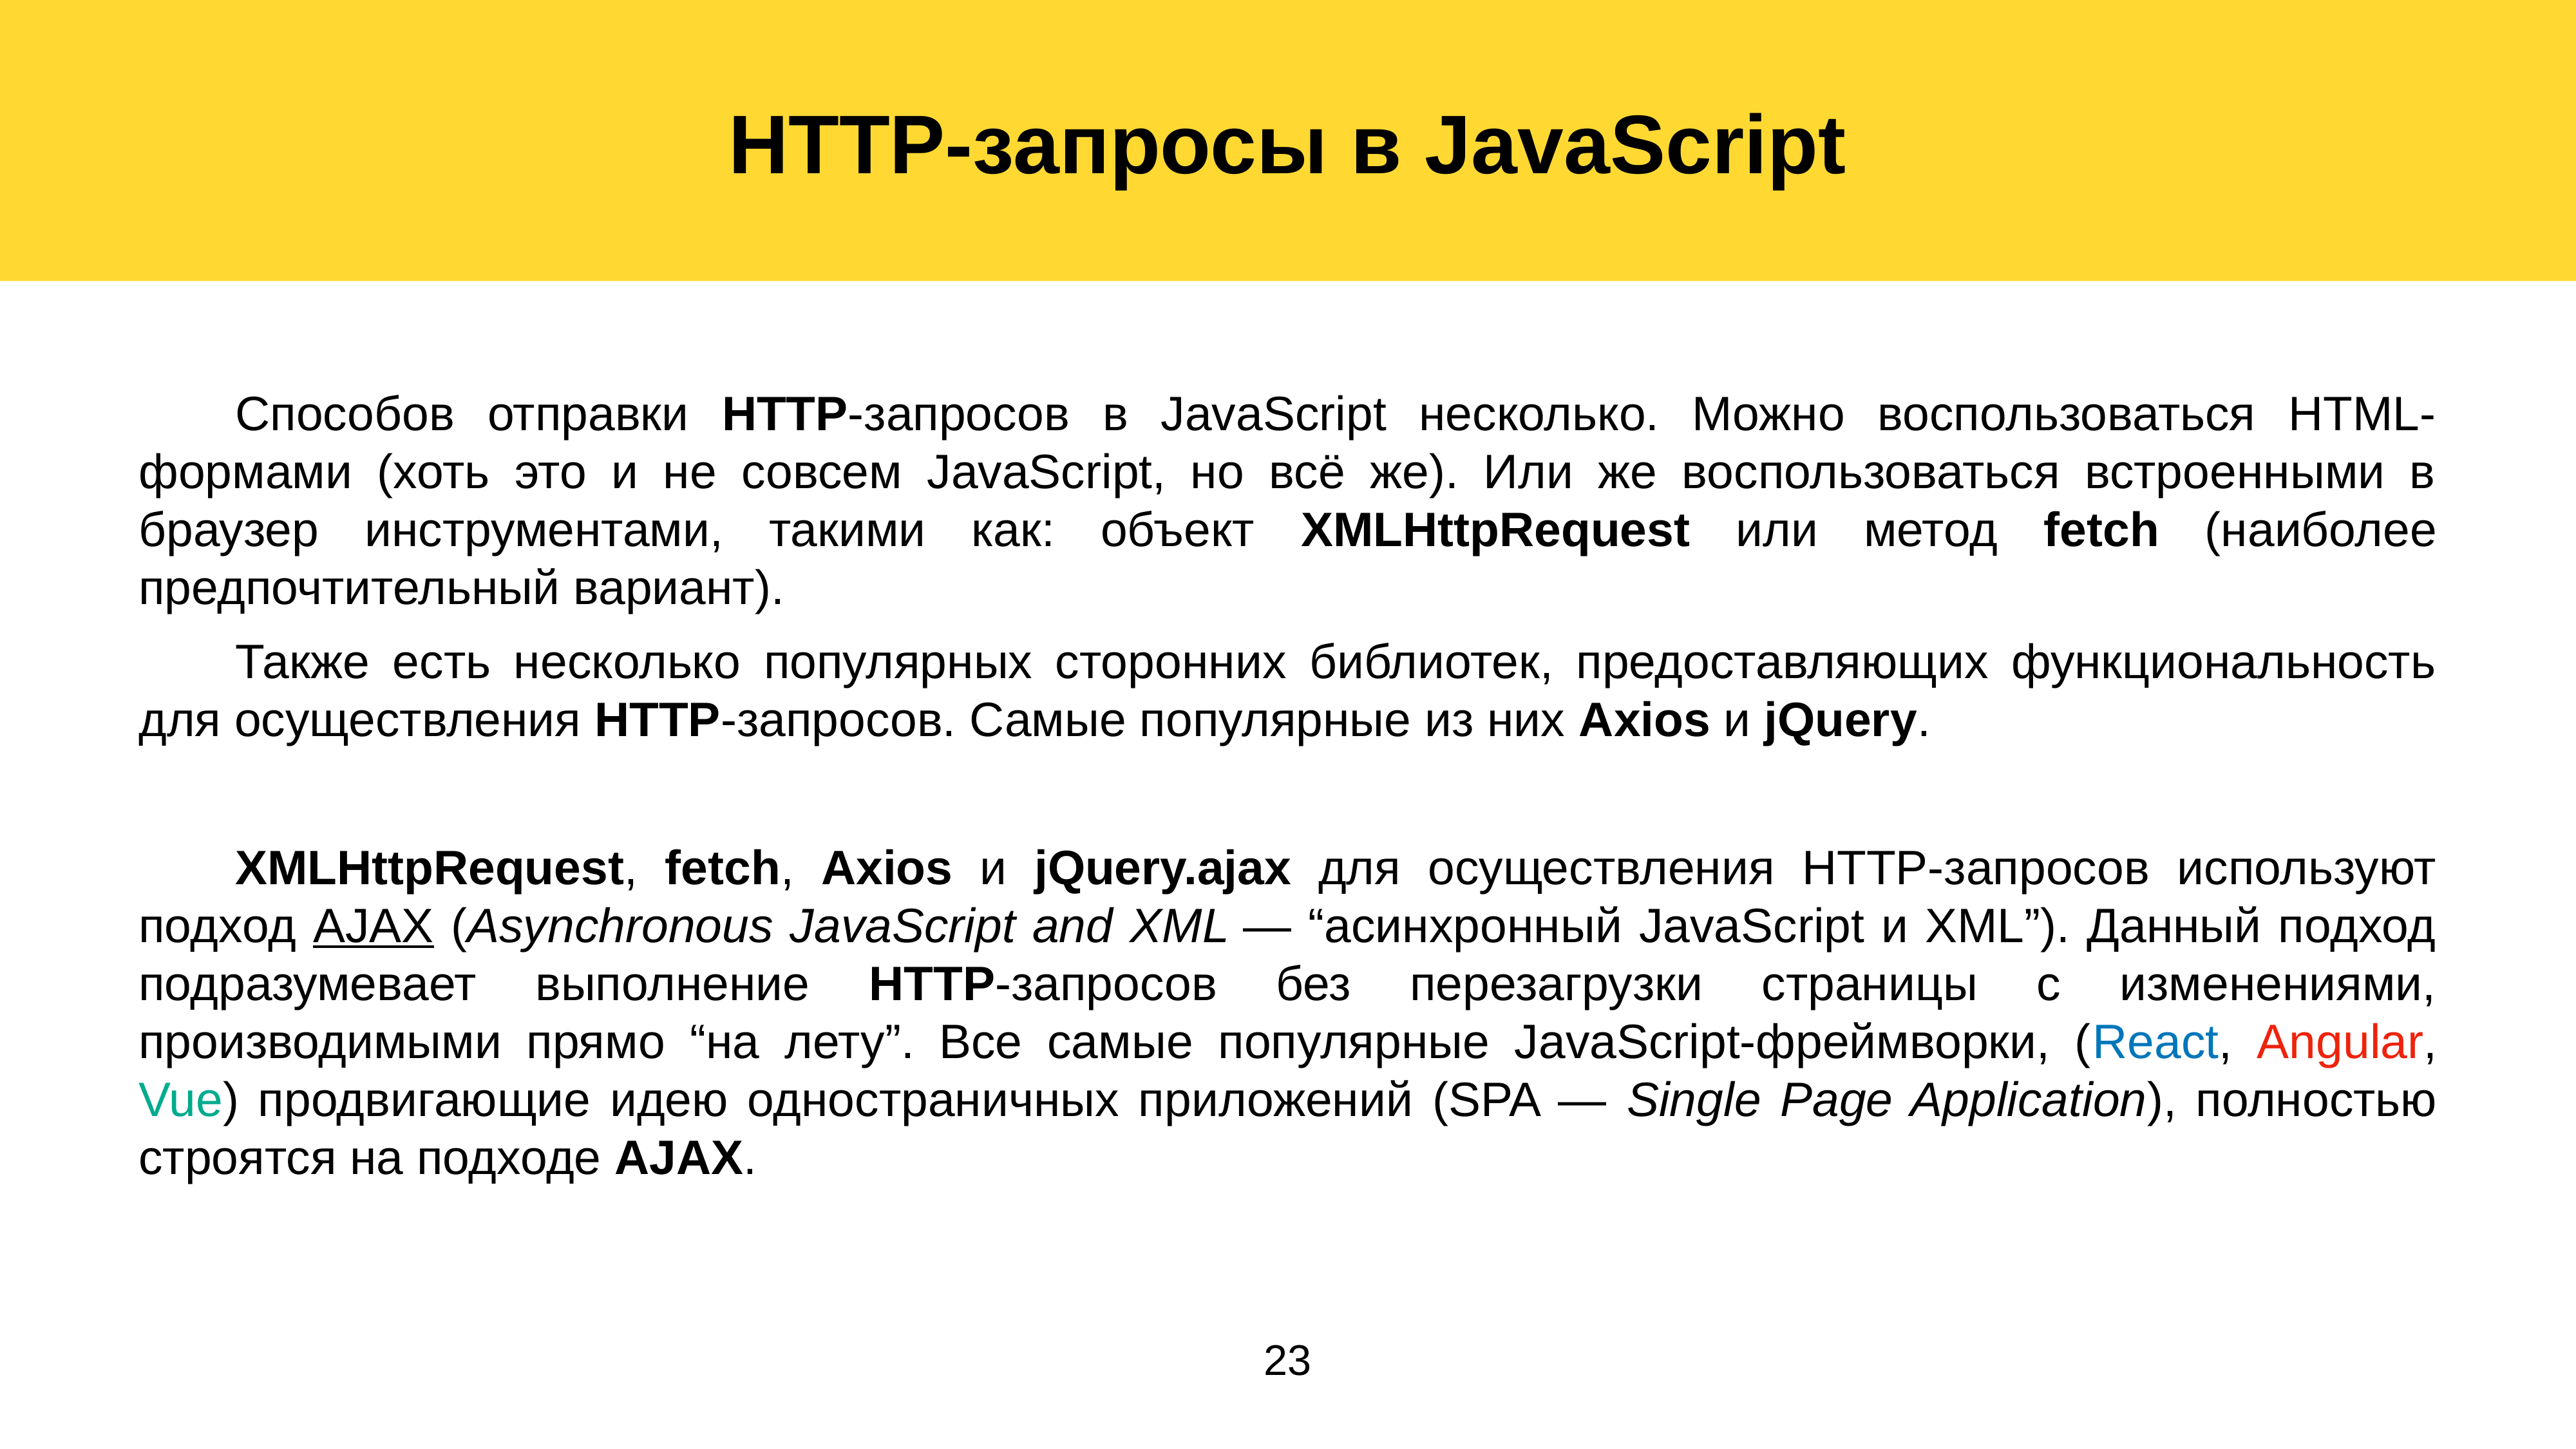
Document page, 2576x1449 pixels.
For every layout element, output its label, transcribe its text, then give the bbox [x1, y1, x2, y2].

slide_number 23 [1258, 1327, 1318, 1390]
list Способов отправки HTTP-запросов в JavaScript несколько. Можно воспользоваться HTML-формами (хоть это и не совсем JavaScript, но всё же). Или же воспользоваться встроенными в браузер инструментами, такими как: объект XMLHttpRequest или метод fetch (наиболее предпочтительный вариант). Также есть несколько популярных сторонних библиотек, предоставляющих функциональность для осуществления HTTP-запросов. Самые популярные из них Axios и jQuery. XMLHttpRequest, fetch, Axios и jQuery.ajax для осуществления HTTP-запросов используют подход AJAX (Asynchronous JavaScript and XML — “асинхронный JavaScript и XML”). Данный подход подразумевает выполнение HTTP-запросов без перезагрузки страницы с изменениями, производимыми прямо “на лету”. Все самые популярные JavaScript-фреймворки, (React, Angular, Vue) продвигающие идею одностраничных приложений (SPA — Single Page Application), полностью строятся на подходе AJAX. [130, 374, 2446, 1289]
list HTTP-запросы в JavaScript [0, 0, 2576, 281]
